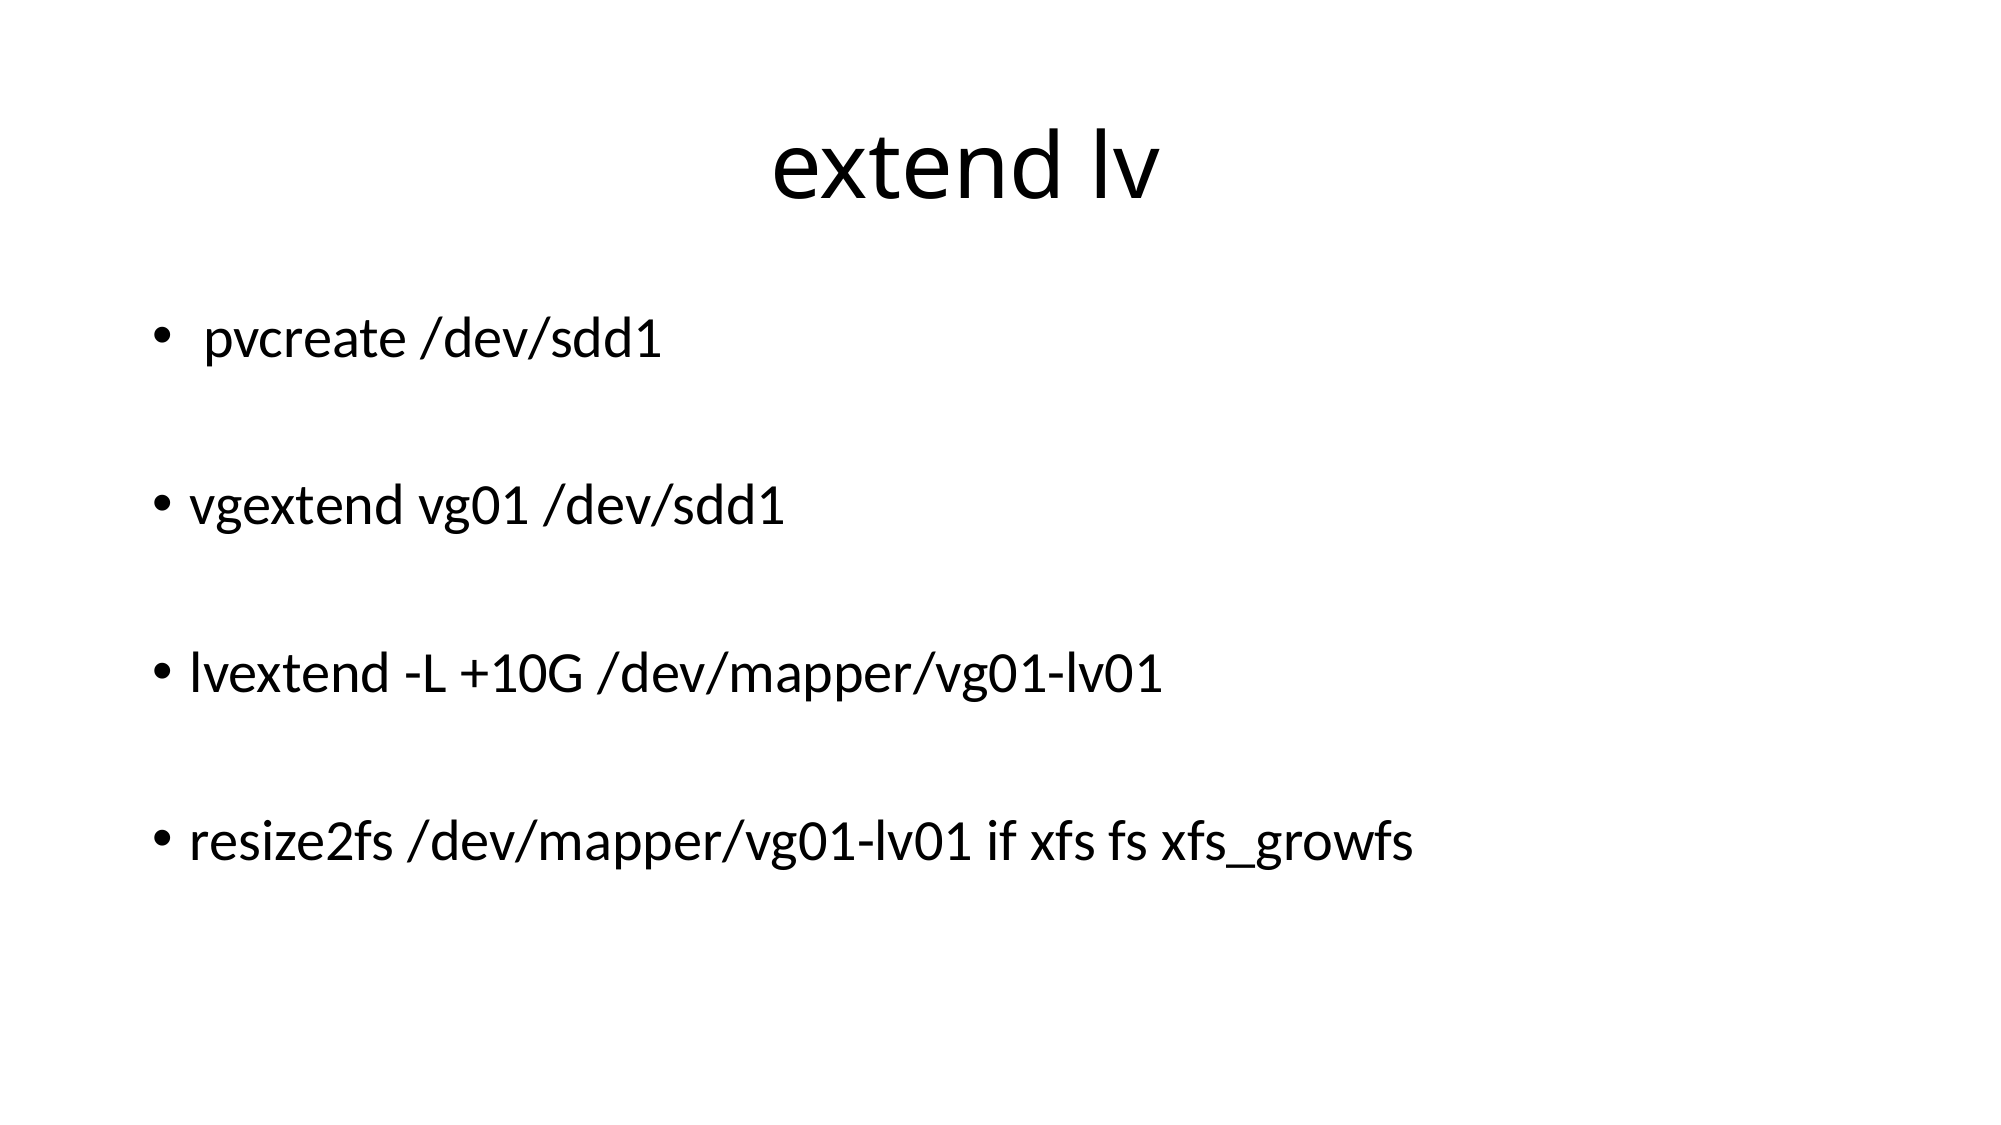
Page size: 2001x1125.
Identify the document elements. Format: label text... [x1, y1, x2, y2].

list pvcreate /dev/sdd1 vgextend vg01 /dev/sdd1 lvextend -L +10G /dev/mapper/vg01-lv01 resize2fs /dev/mapper/vg01-lv01 if xfs fs xfs_growfs [137, 299, 1863, 1014]
title extend lv [137, 59, 1863, 278]
